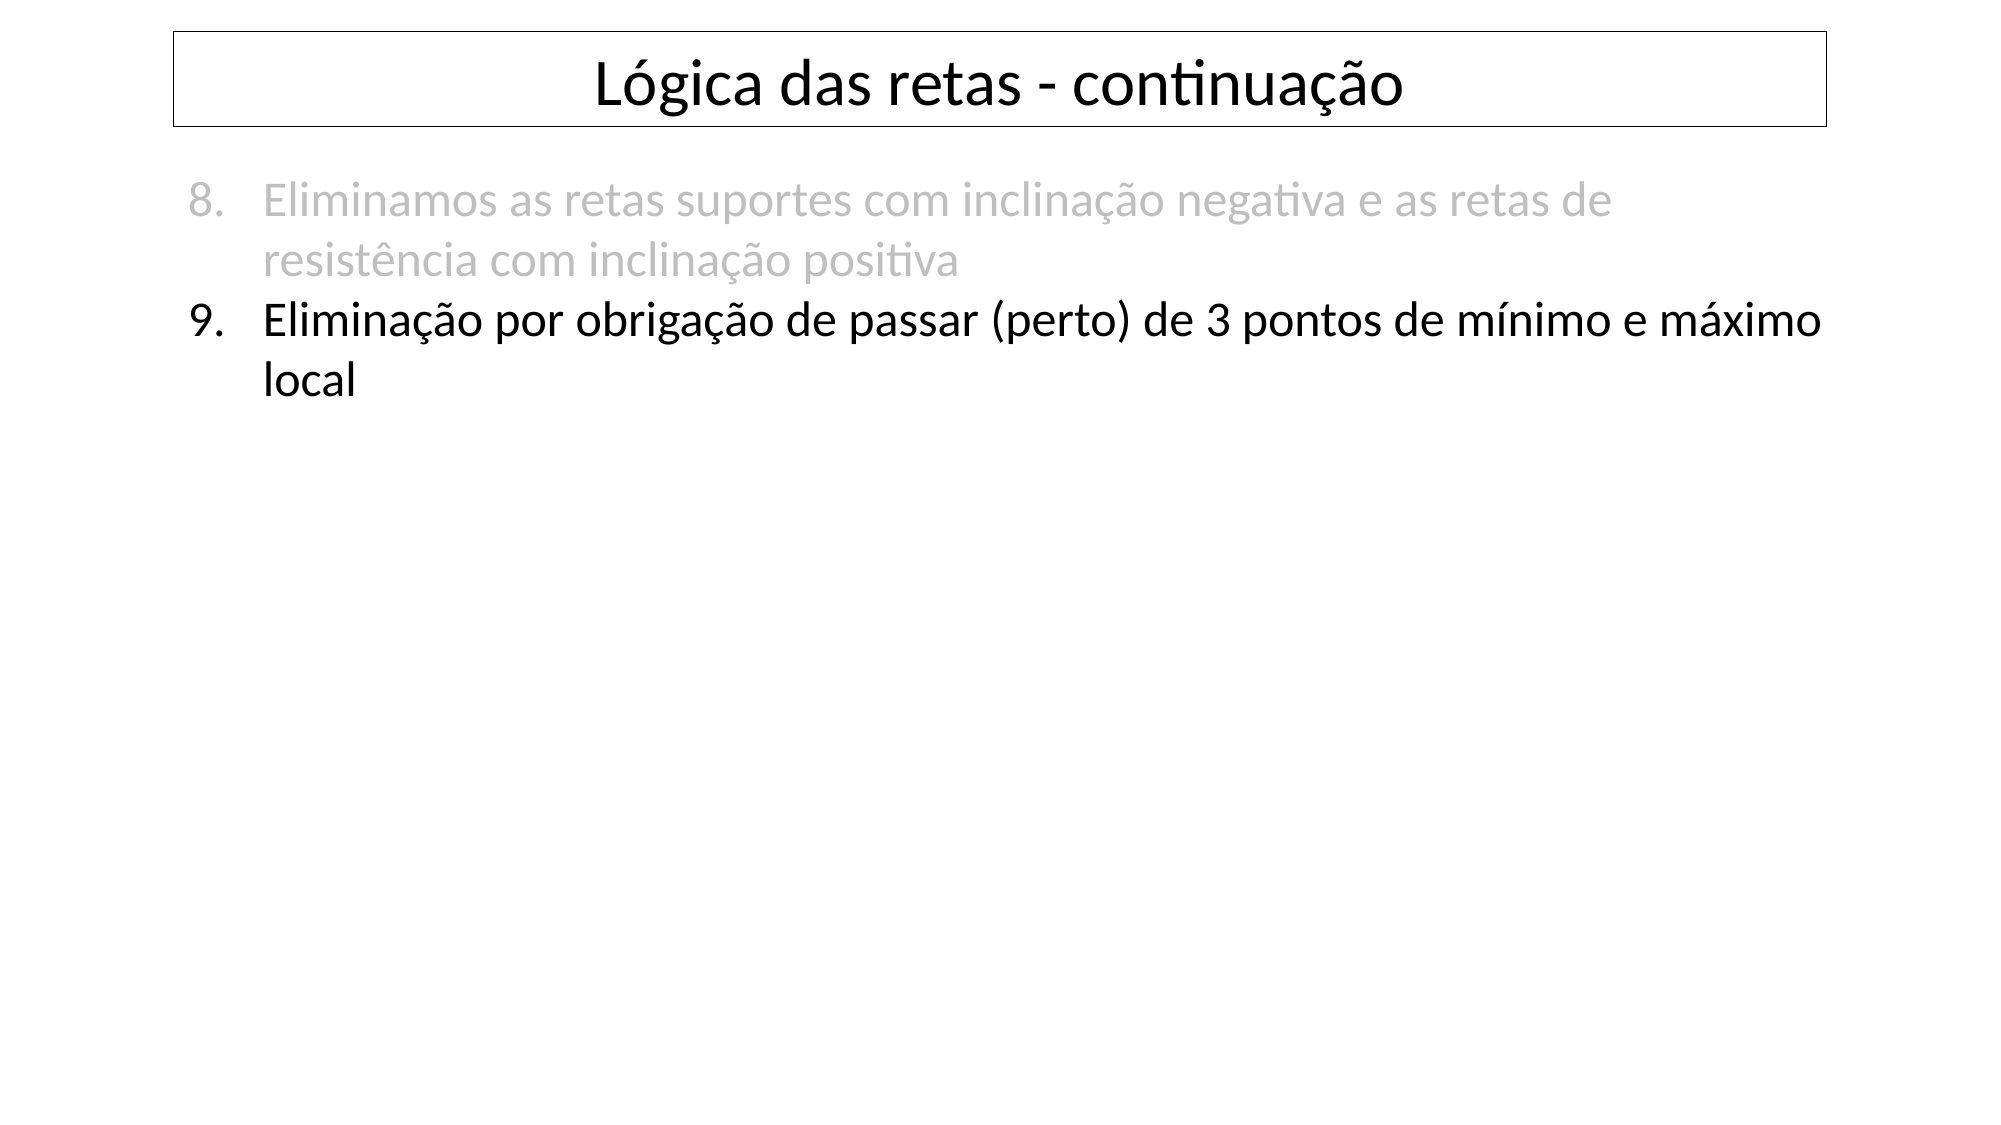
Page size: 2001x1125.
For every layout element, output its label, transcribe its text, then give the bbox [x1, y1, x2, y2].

text_box Lógica das retas - continuação [173, 31, 1827, 127]
text_box Eliminamos as retas suportes com inclinação negativa e as retas de resistência com inclinação positiva Eliminação por obrigação de passar (perto) de 3 pontos de mínimo e máximo local [173, 159, 1839, 474]
